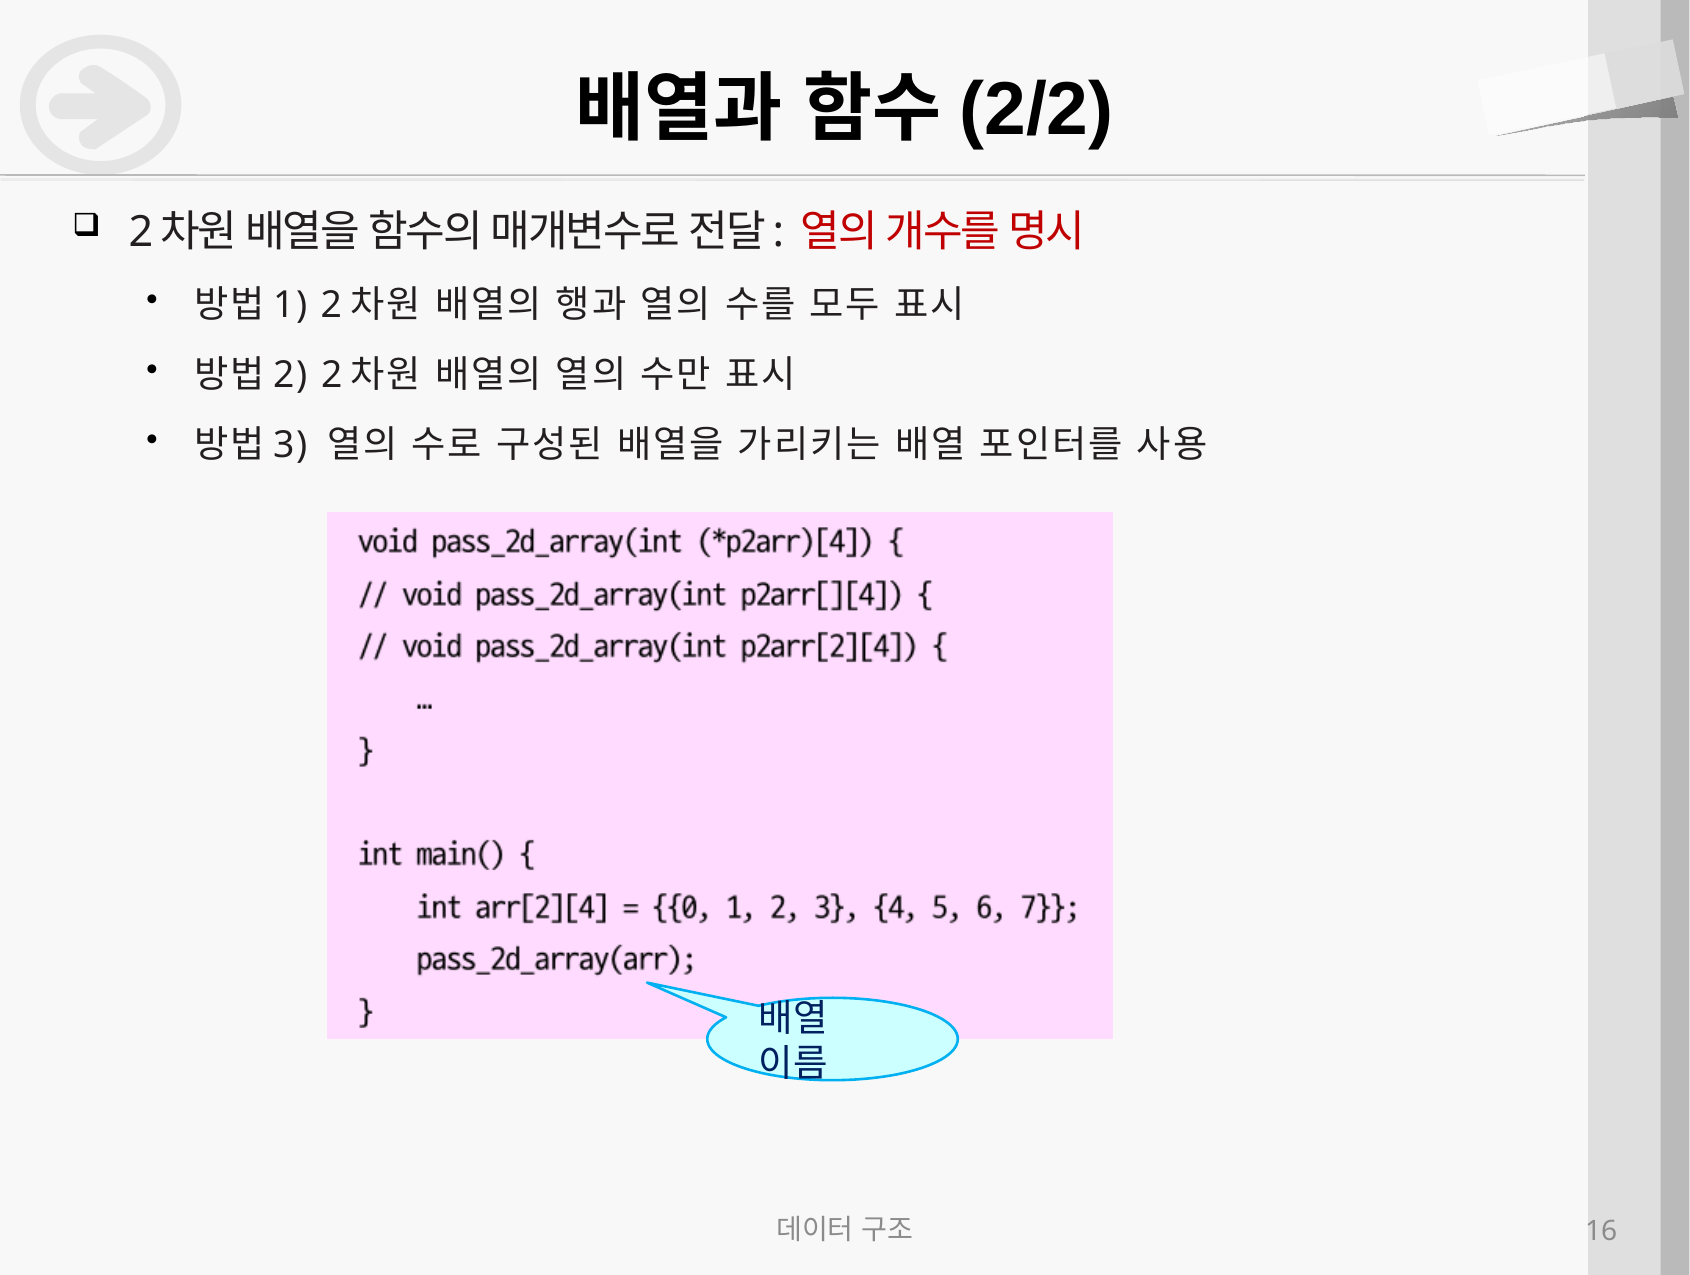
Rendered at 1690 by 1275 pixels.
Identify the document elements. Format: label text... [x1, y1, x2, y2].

picture [327, 512, 1113, 1040]
title 배열과 함수(2/2) [57, 28, 1633, 181]
list 2차원 배열을 함수의 매개변수로 전달: 열의 개수를 명시 방법1) 2차원 배열의 행과 열의 수를 모두 표시 방법2) 2차원 배열의 열의 수만 표시 방법3) 열의 수로 구성된 배열을 가리키는 배열 포인터를 사용 [57, 195, 1533, 475]
slide_number 16 [1238, 1203, 1633, 1260]
footer 데이터 구조 [577, 1203, 1113, 1260]
text_box 배열 이름 [722, 1060, 943, 1082]
